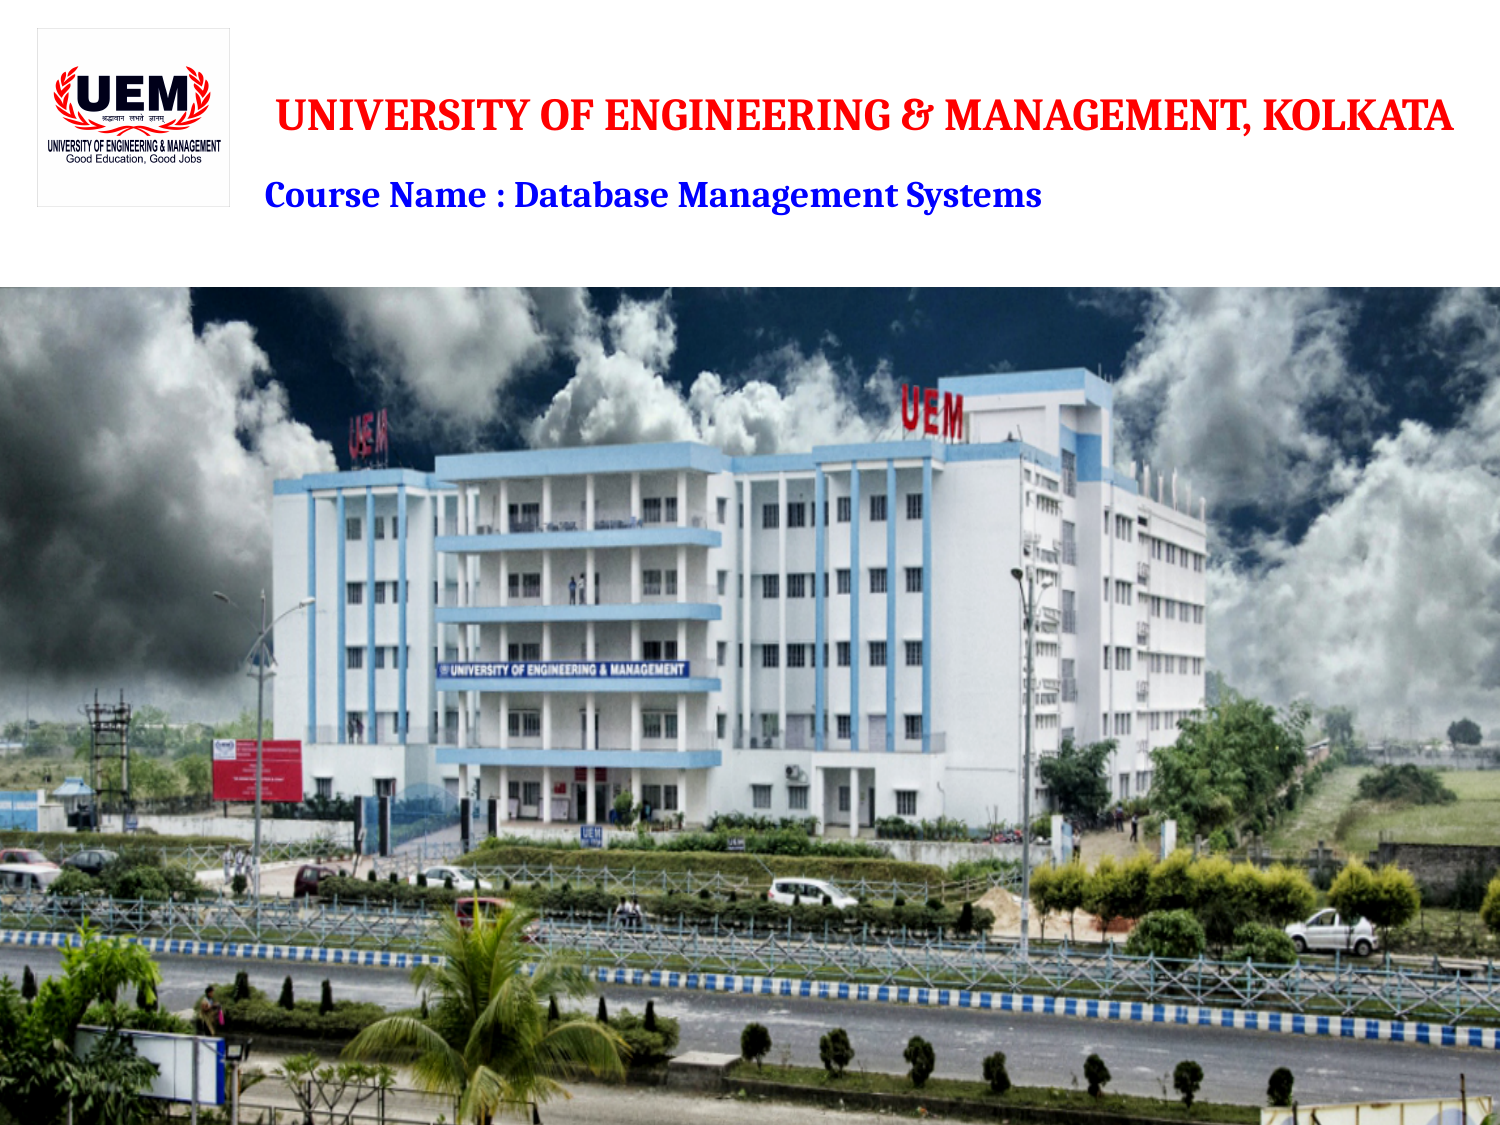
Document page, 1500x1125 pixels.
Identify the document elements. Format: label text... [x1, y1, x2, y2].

picture [0, 287, 1500, 1125]
picture [37, 28, 231, 208]
text_box Course Name : Database Management Systems [249, 162, 1413, 223]
title UNIVERSITY OF ENGINEERING & MANAGEMENT, KOLKATA [234, 50, 1500, 175]
